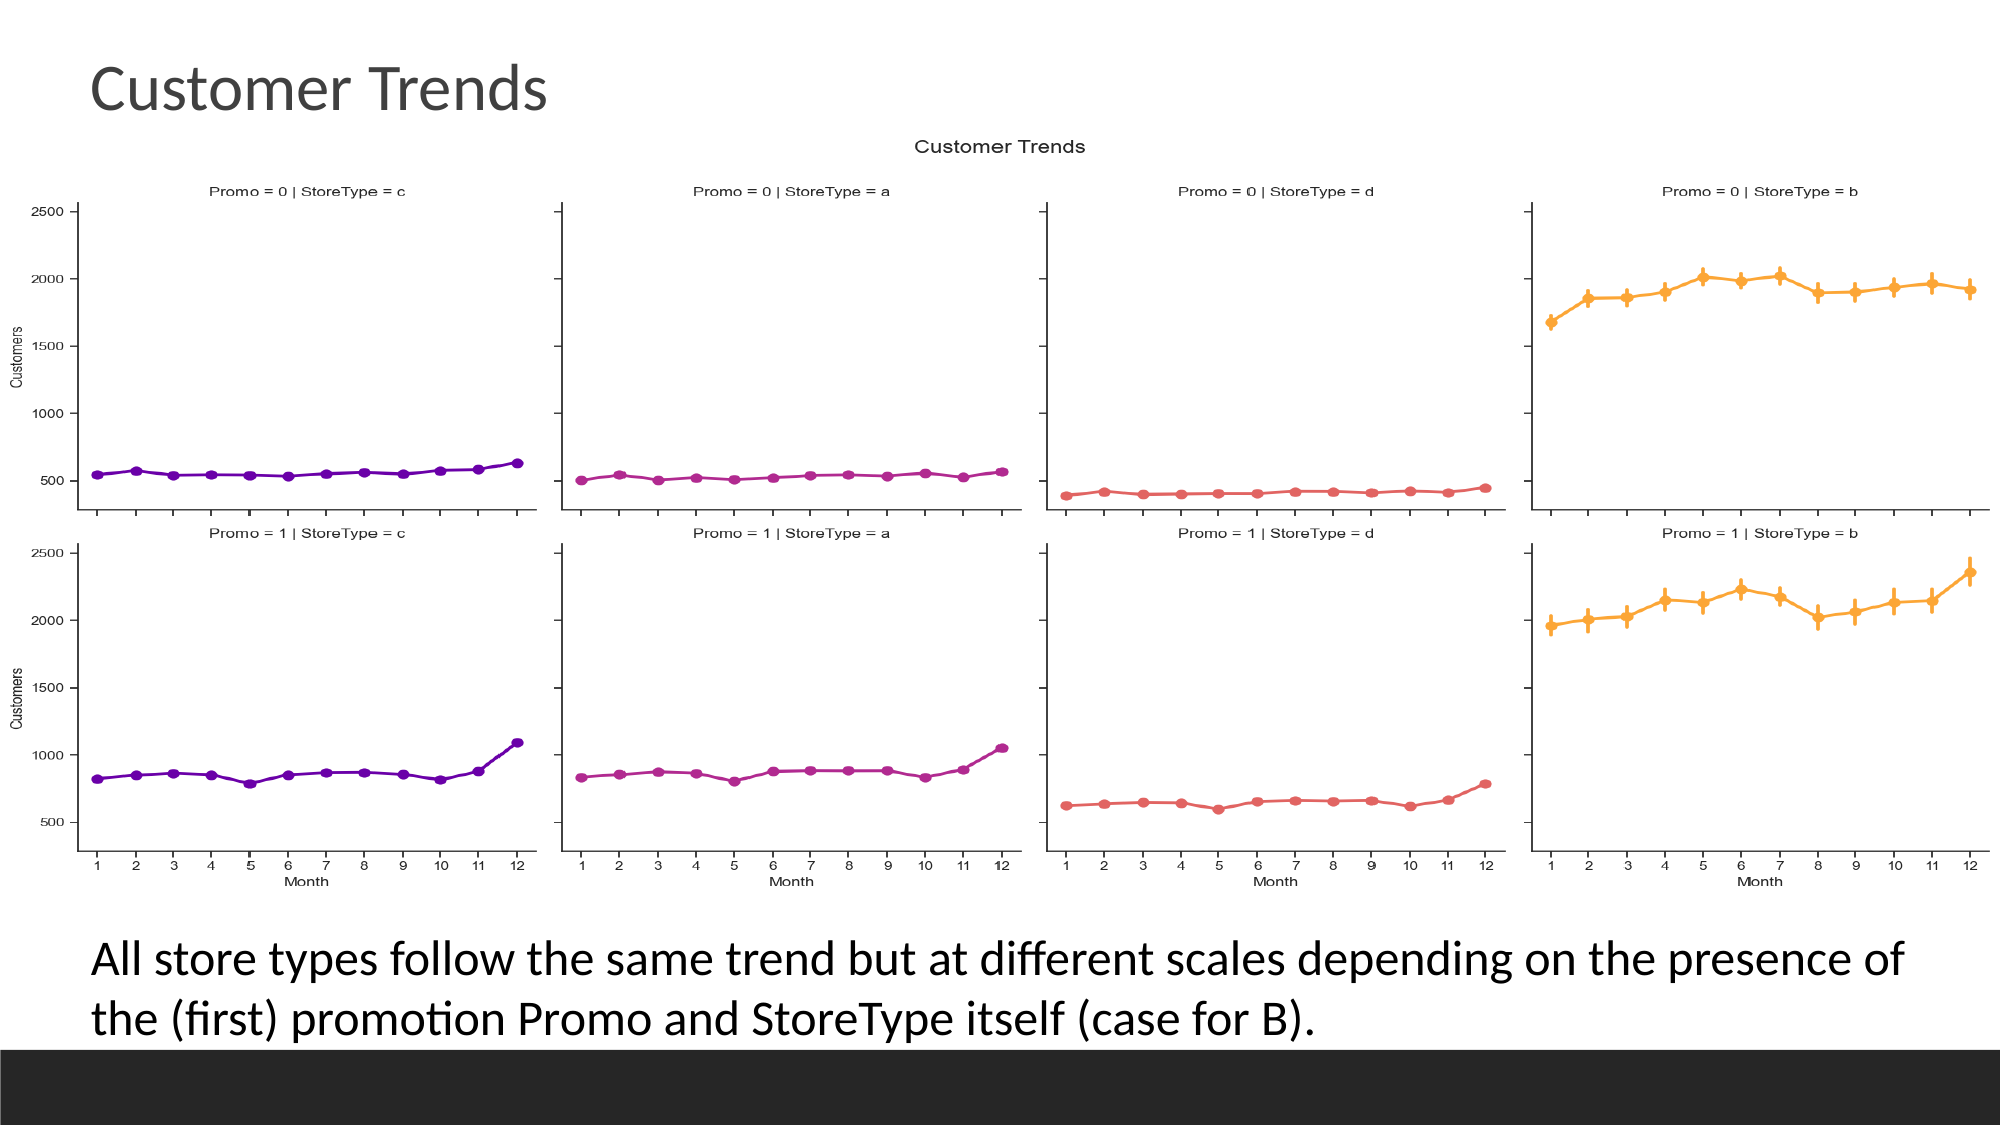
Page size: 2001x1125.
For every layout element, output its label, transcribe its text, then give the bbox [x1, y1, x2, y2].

text_box All store types follow the same trend but at different scales depending on the presence of the (first) promotion Promo and StoreType itself (case for B). [76, 918, 1980, 1054]
text_box Customer Trends [76, 36, 1037, 128]
picture [0, 132, 2000, 896]
